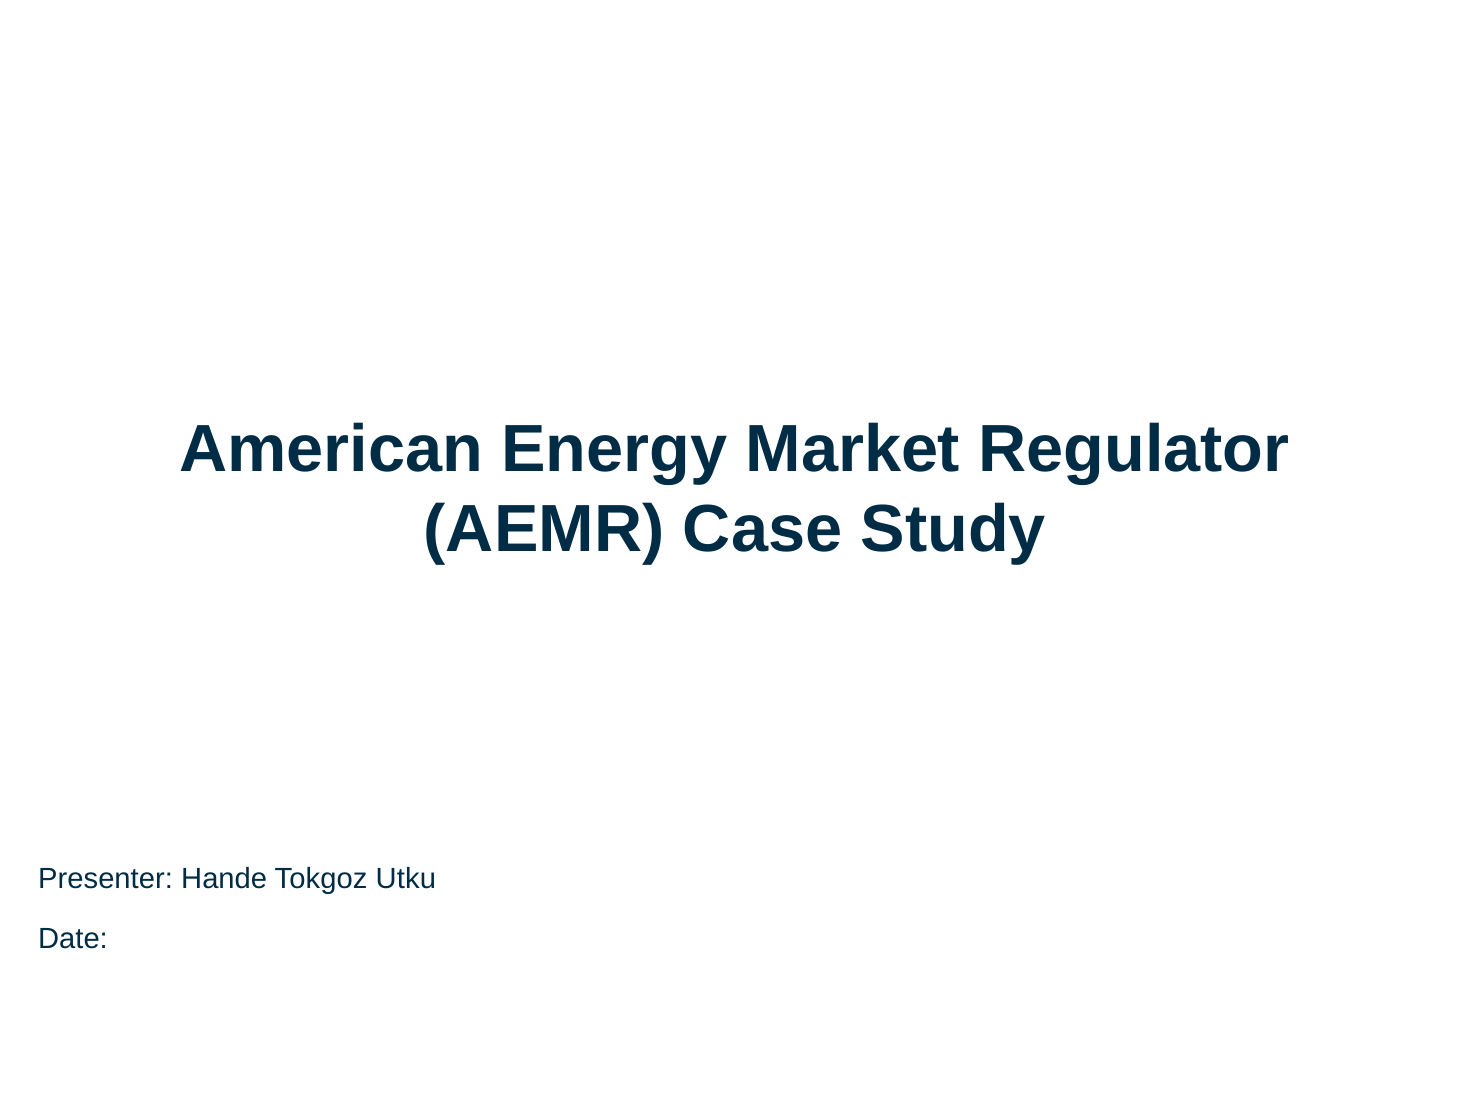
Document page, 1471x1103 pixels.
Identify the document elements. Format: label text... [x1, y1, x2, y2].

text_box Presenter: Hande Tokgoz Utku [38, 859, 848, 895]
text_box Date: [38, 919, 848, 955]
title American Energy Market Regulator (AEMR) Case Study [130, 404, 1340, 589]
